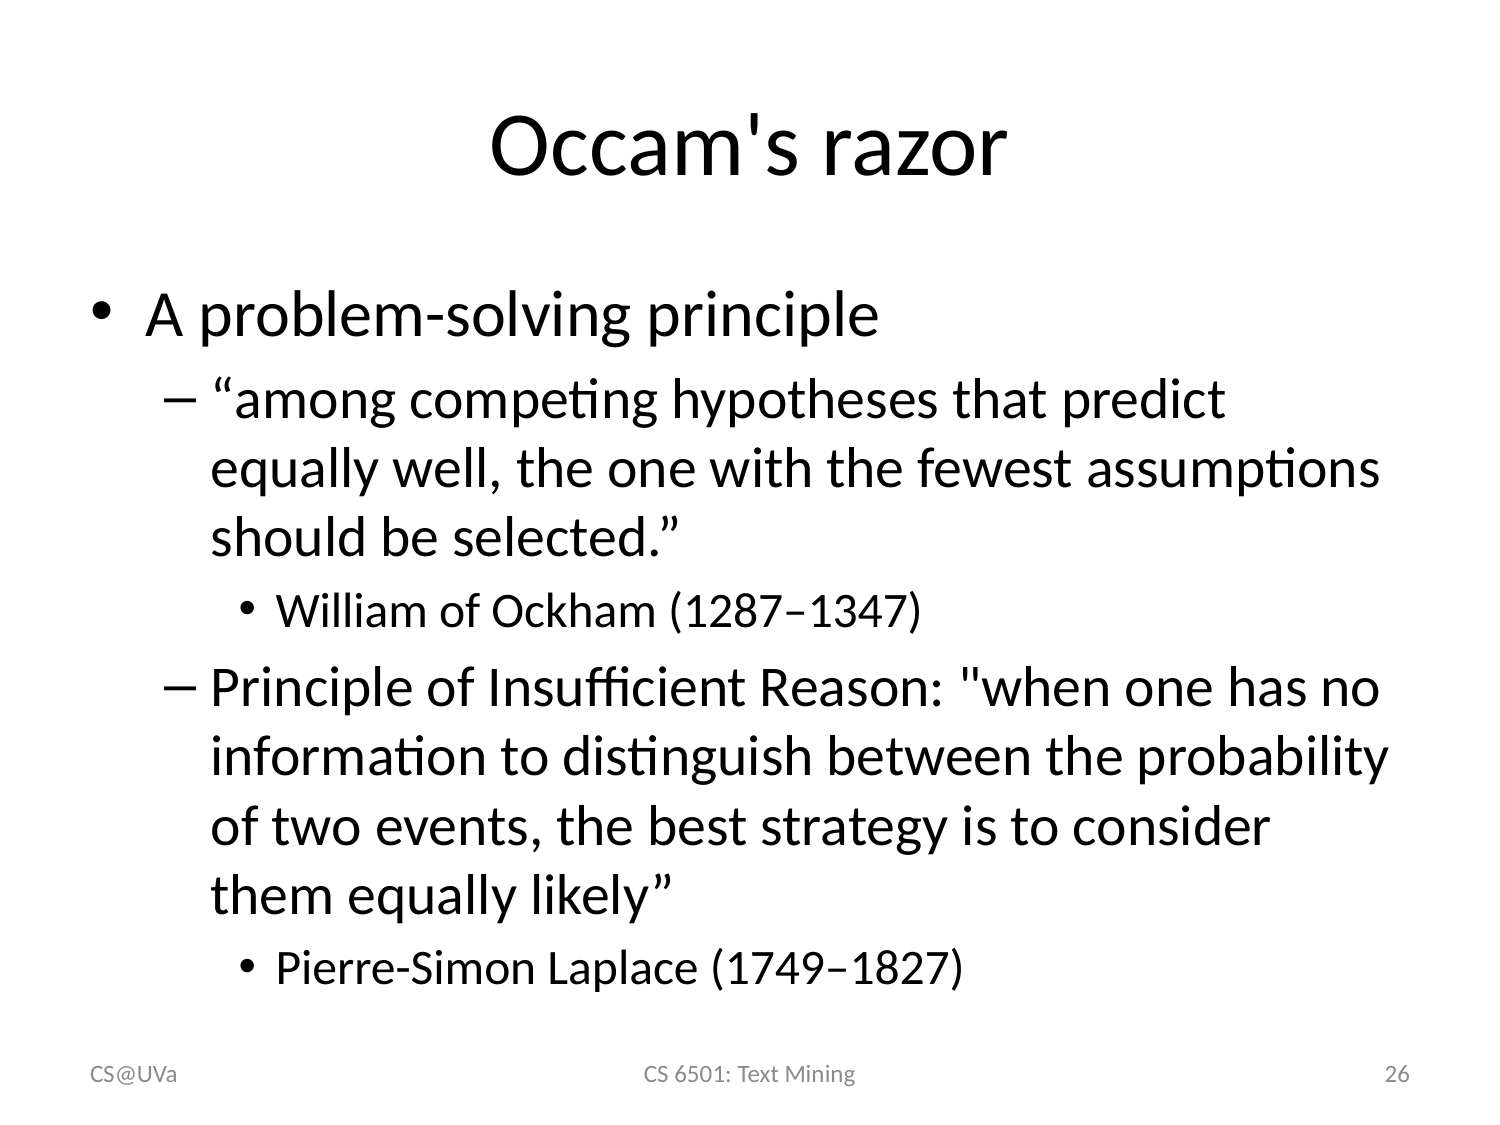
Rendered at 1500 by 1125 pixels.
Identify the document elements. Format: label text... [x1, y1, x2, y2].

slide_number CS@UVa [75, 1042, 425, 1103]
slide_number 26 [1074, 1042, 1425, 1103]
list A problem-solving principle “among competing hypotheses that predict equally well, the one with the fewest assumptions should be selected.” William of Ockham (1287–1347) Principle of Insufficient Reason: "when one has no information to distinguish between the probability of two events, the best strategy is to consider them equally likely” Pierre-Simon Laplace (1749–1827) [75, 262, 1425, 1005]
footer CS 6501: Text Mining [512, 1042, 988, 1103]
title Occam's razor [75, 45, 1425, 233]
